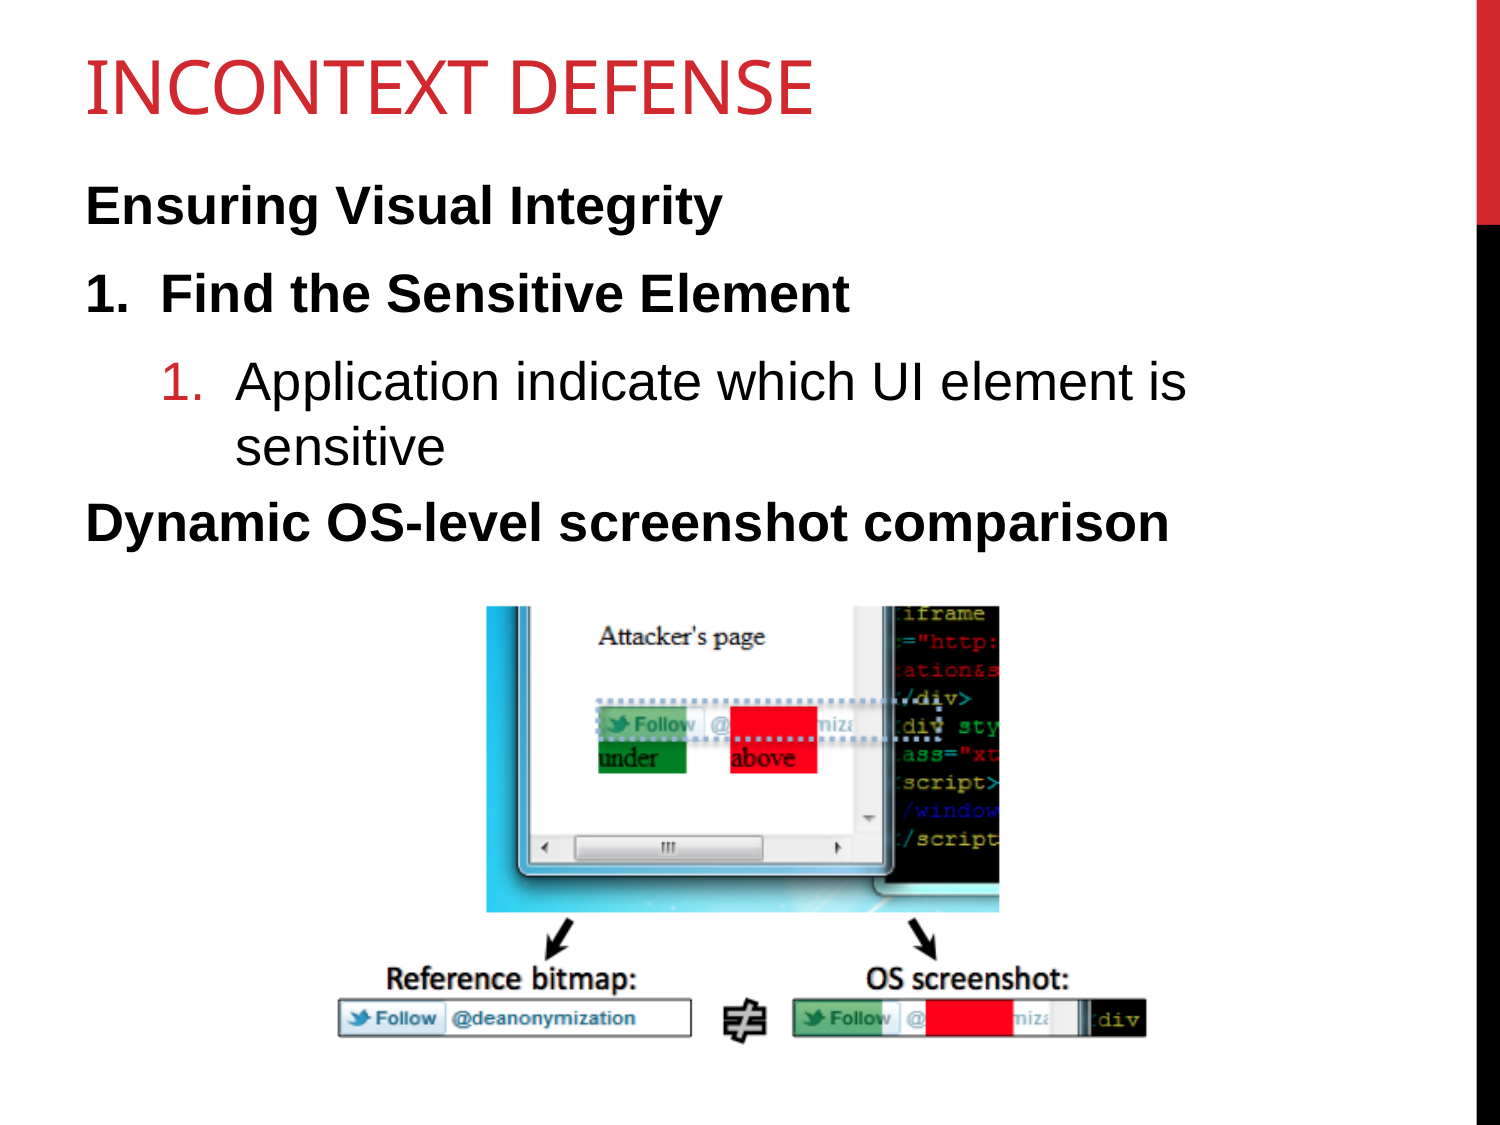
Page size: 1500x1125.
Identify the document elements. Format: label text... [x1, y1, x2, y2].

list Ensuring Visual Integrity Find the Sensitive Element Application indicate which UI element is sensitive Dynamic OS-level screenshot comparison [70, 162, 1321, 880]
picture [307, 563, 1191, 1066]
title InContext Defense [70, 0, 1021, 138]
